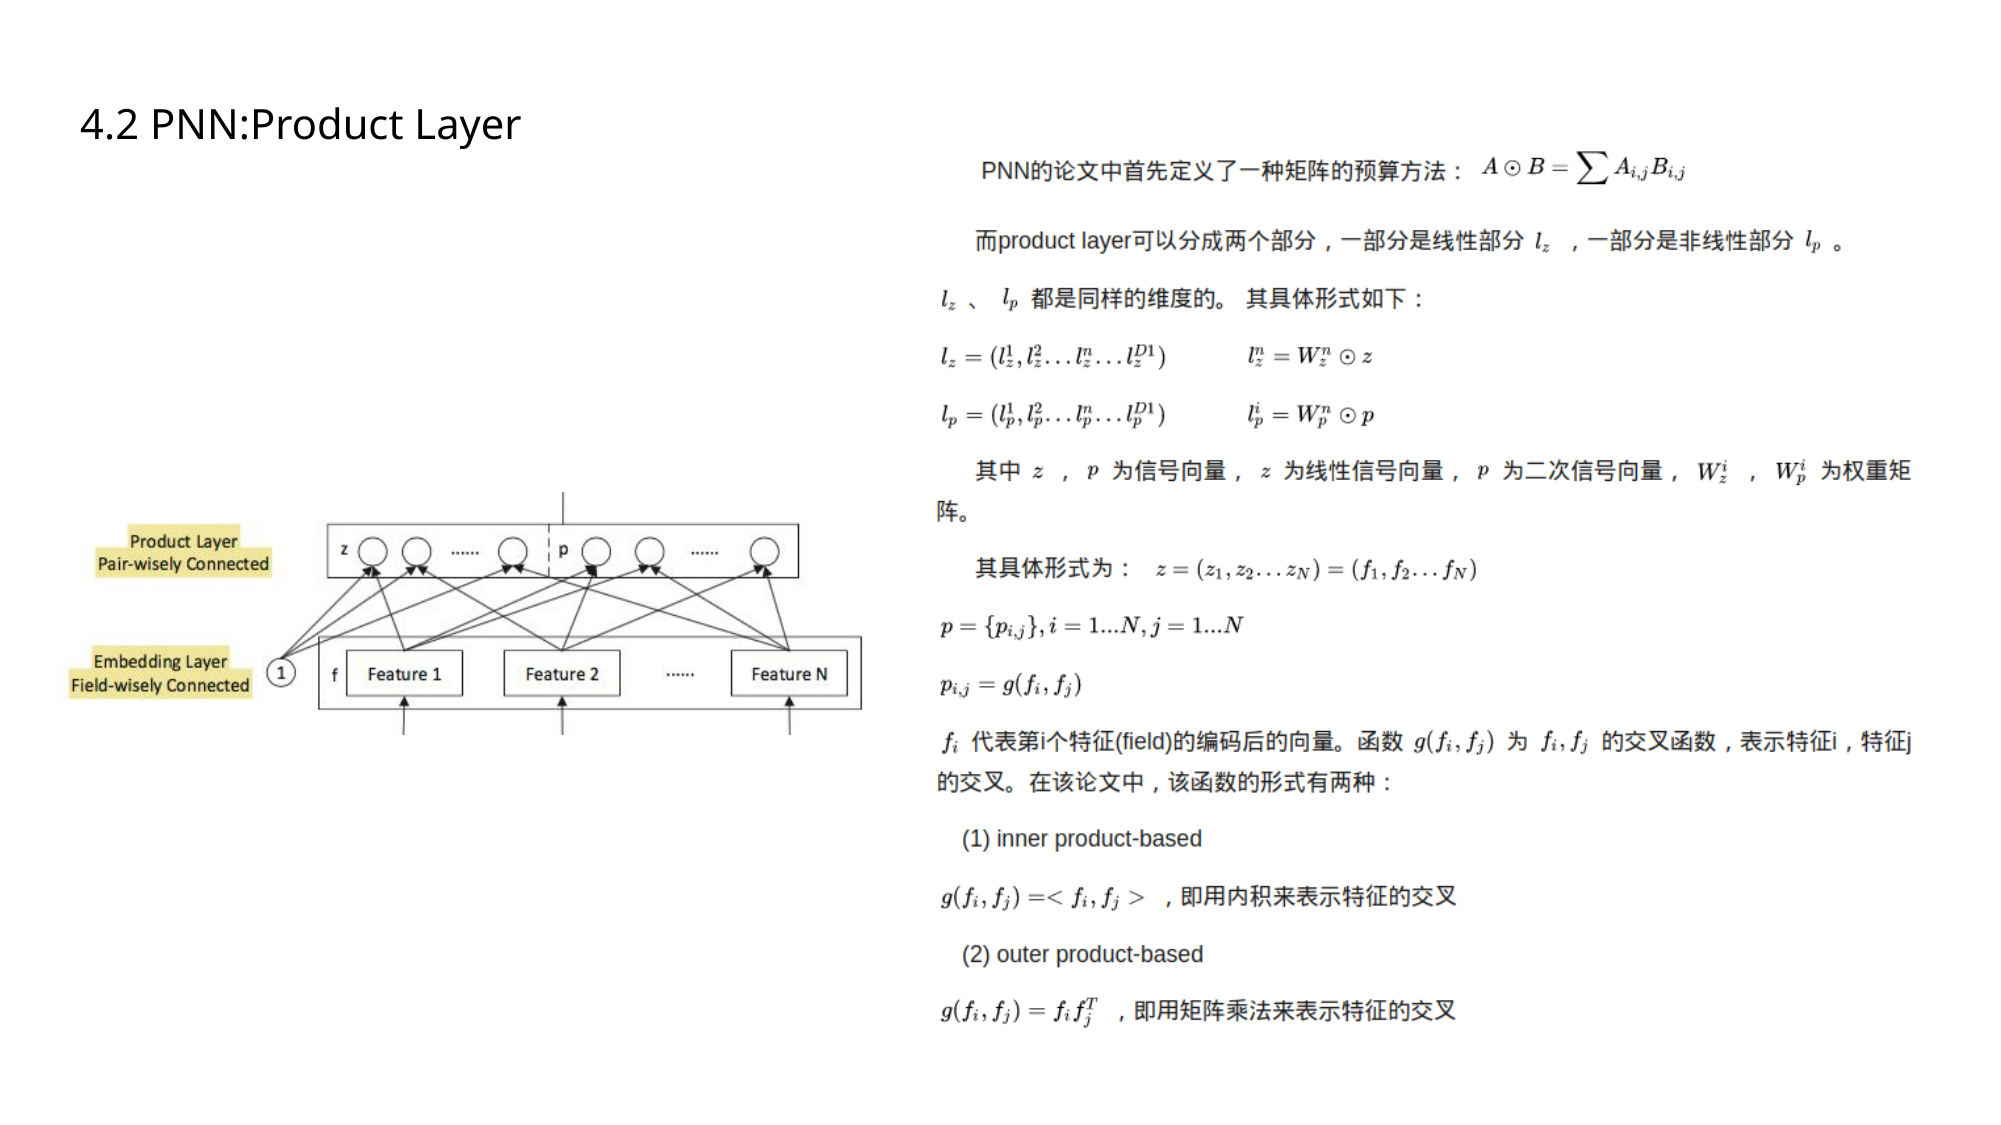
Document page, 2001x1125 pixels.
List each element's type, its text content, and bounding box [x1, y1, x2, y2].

picture [27, 492, 920, 735]
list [920, 137, 1975, 1028]
title 4.2 PNN:Product Layer [65, 17, 1791, 235]
